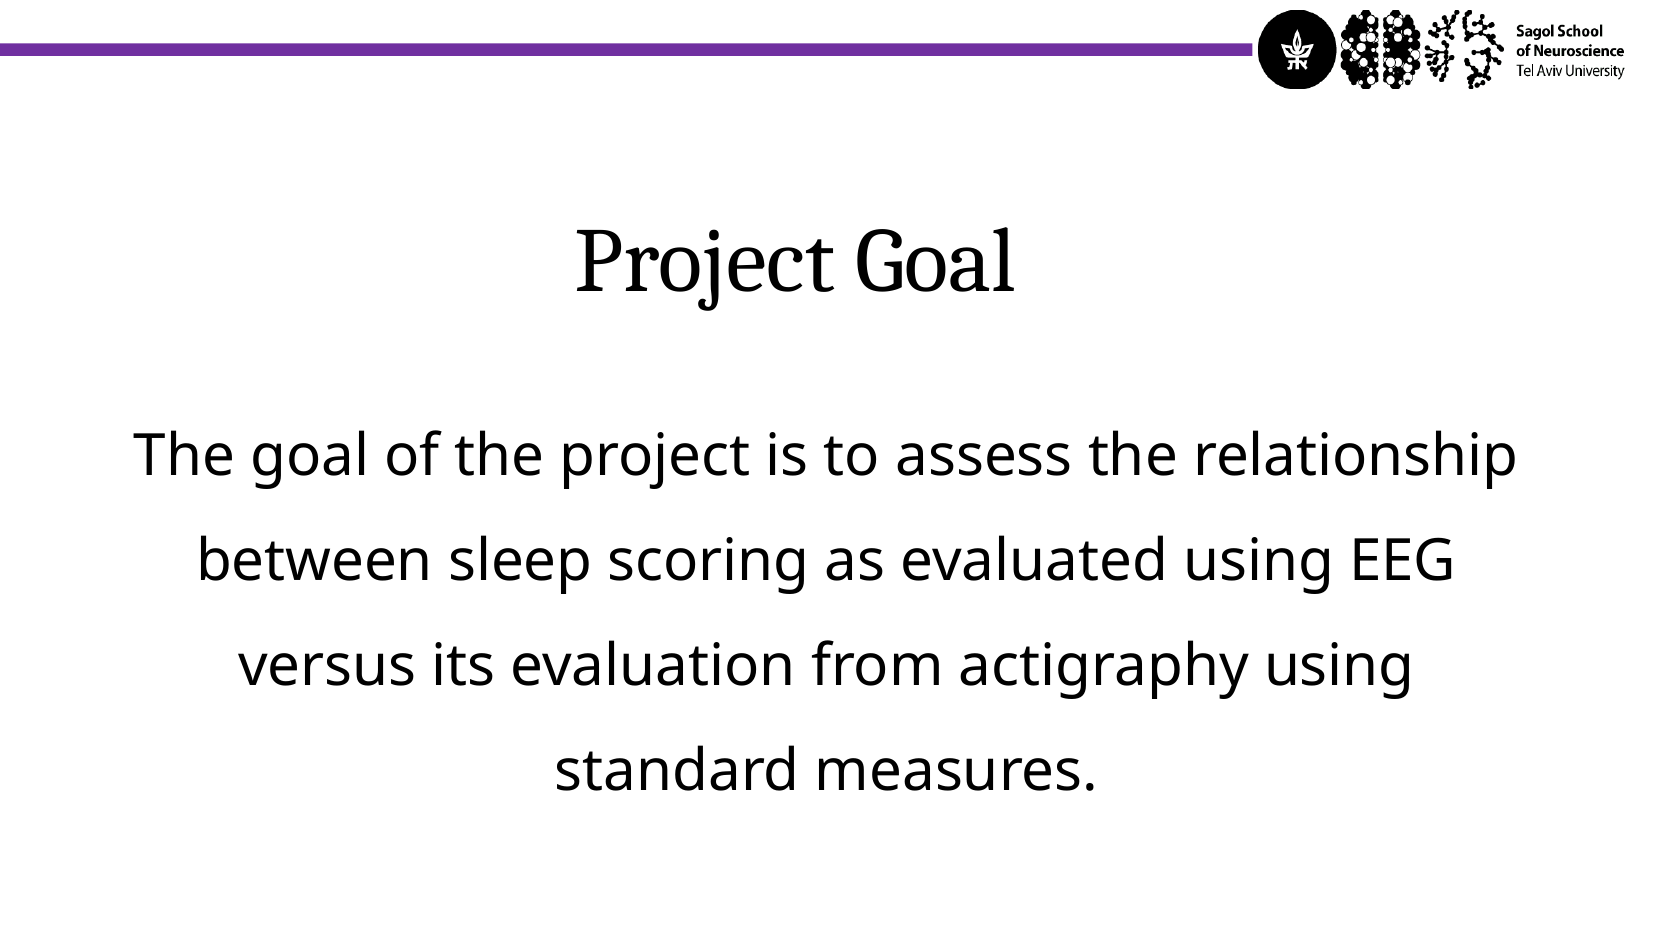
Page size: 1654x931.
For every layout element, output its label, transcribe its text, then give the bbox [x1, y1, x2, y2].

picture [1252, 10, 1641, 89]
text_box Project Goal [82, 172, 1509, 352]
text_box The goal of the project is to assess the relationship between sleep scoring as evaluated using EEG versus its evaluation from actigraphy using standard measures. [113, 375, 1540, 931]
